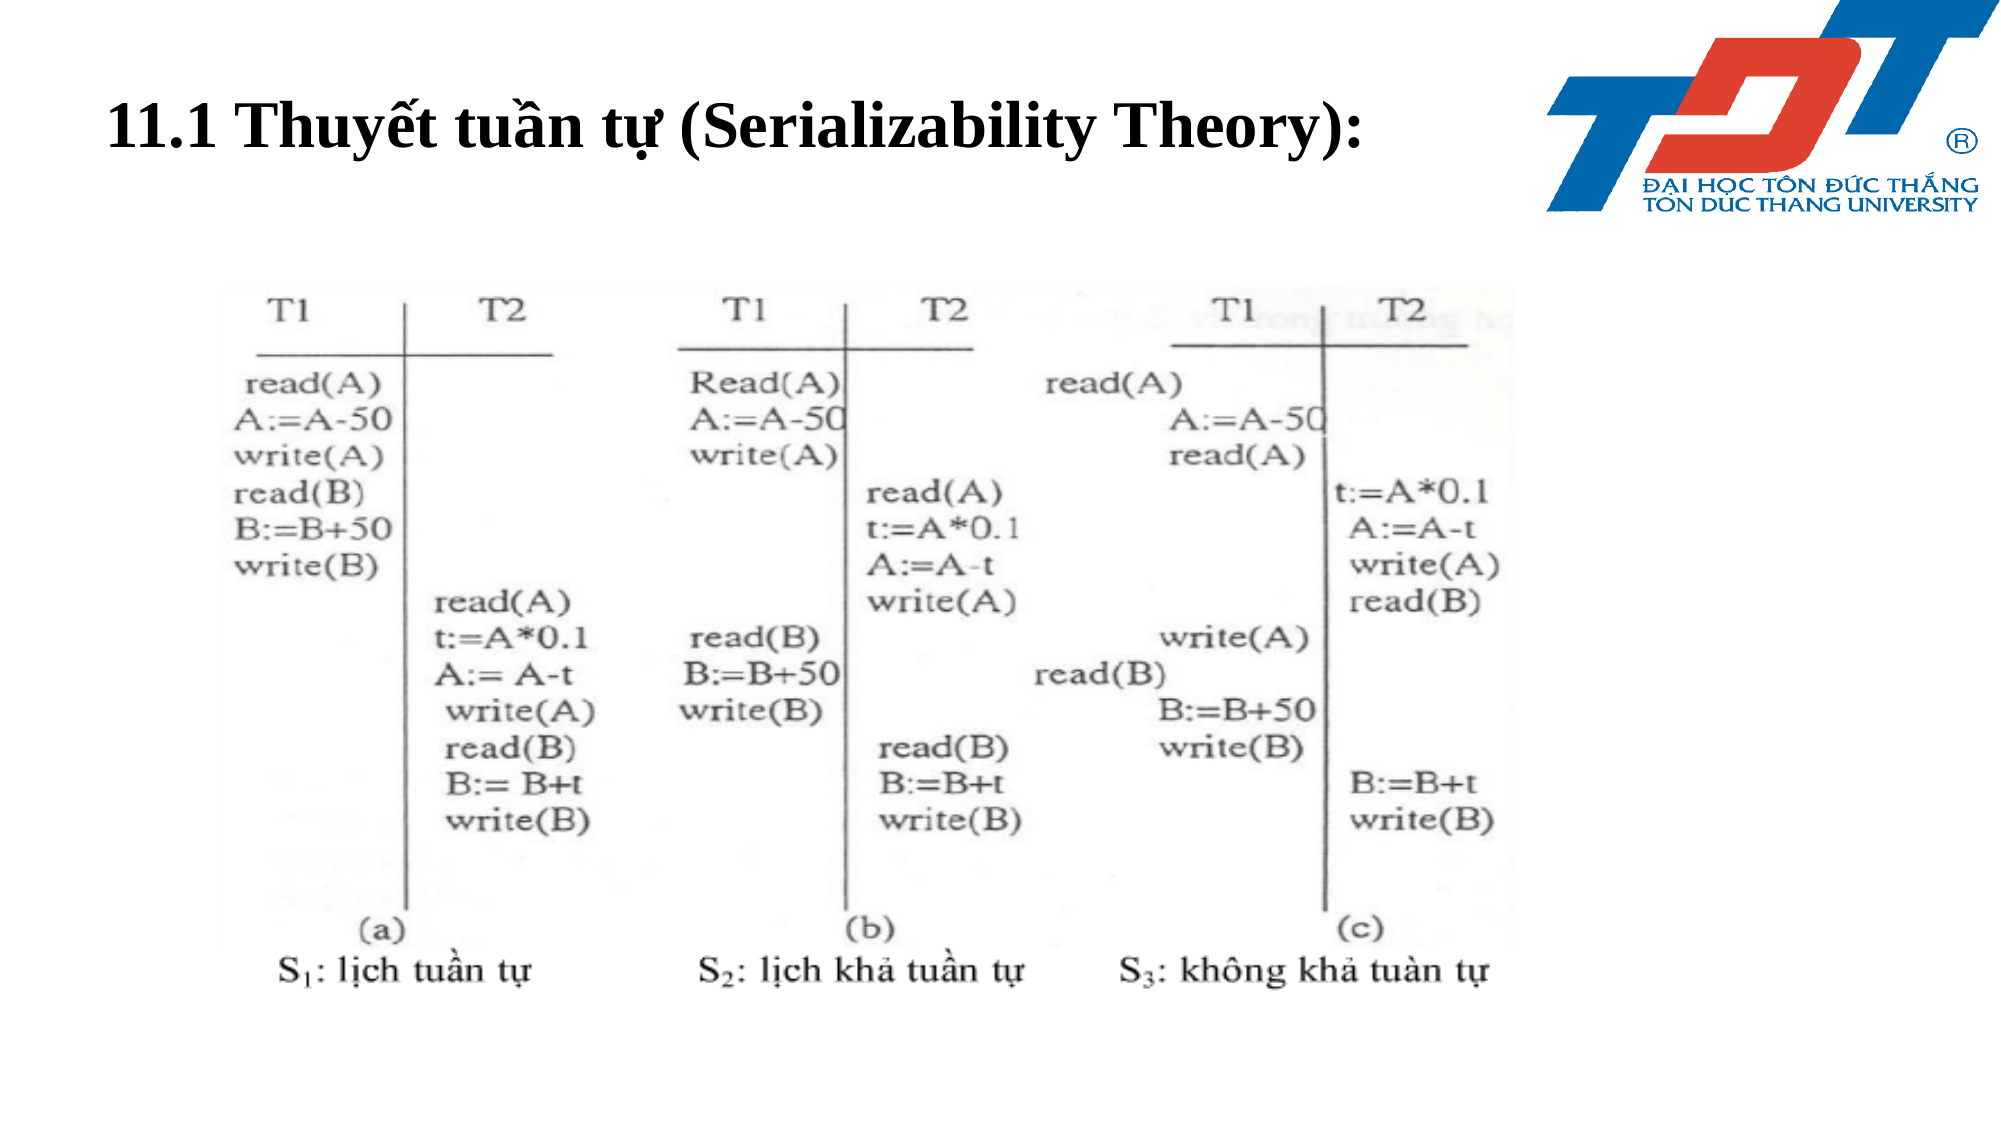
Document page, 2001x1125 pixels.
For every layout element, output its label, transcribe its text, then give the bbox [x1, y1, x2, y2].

text_box 11.1 Thuyết tuần tự (Serializability Theory): [90, 73, 1383, 169]
picture [206, 270, 1560, 1014]
picture [1546, 0, 2000, 212]
